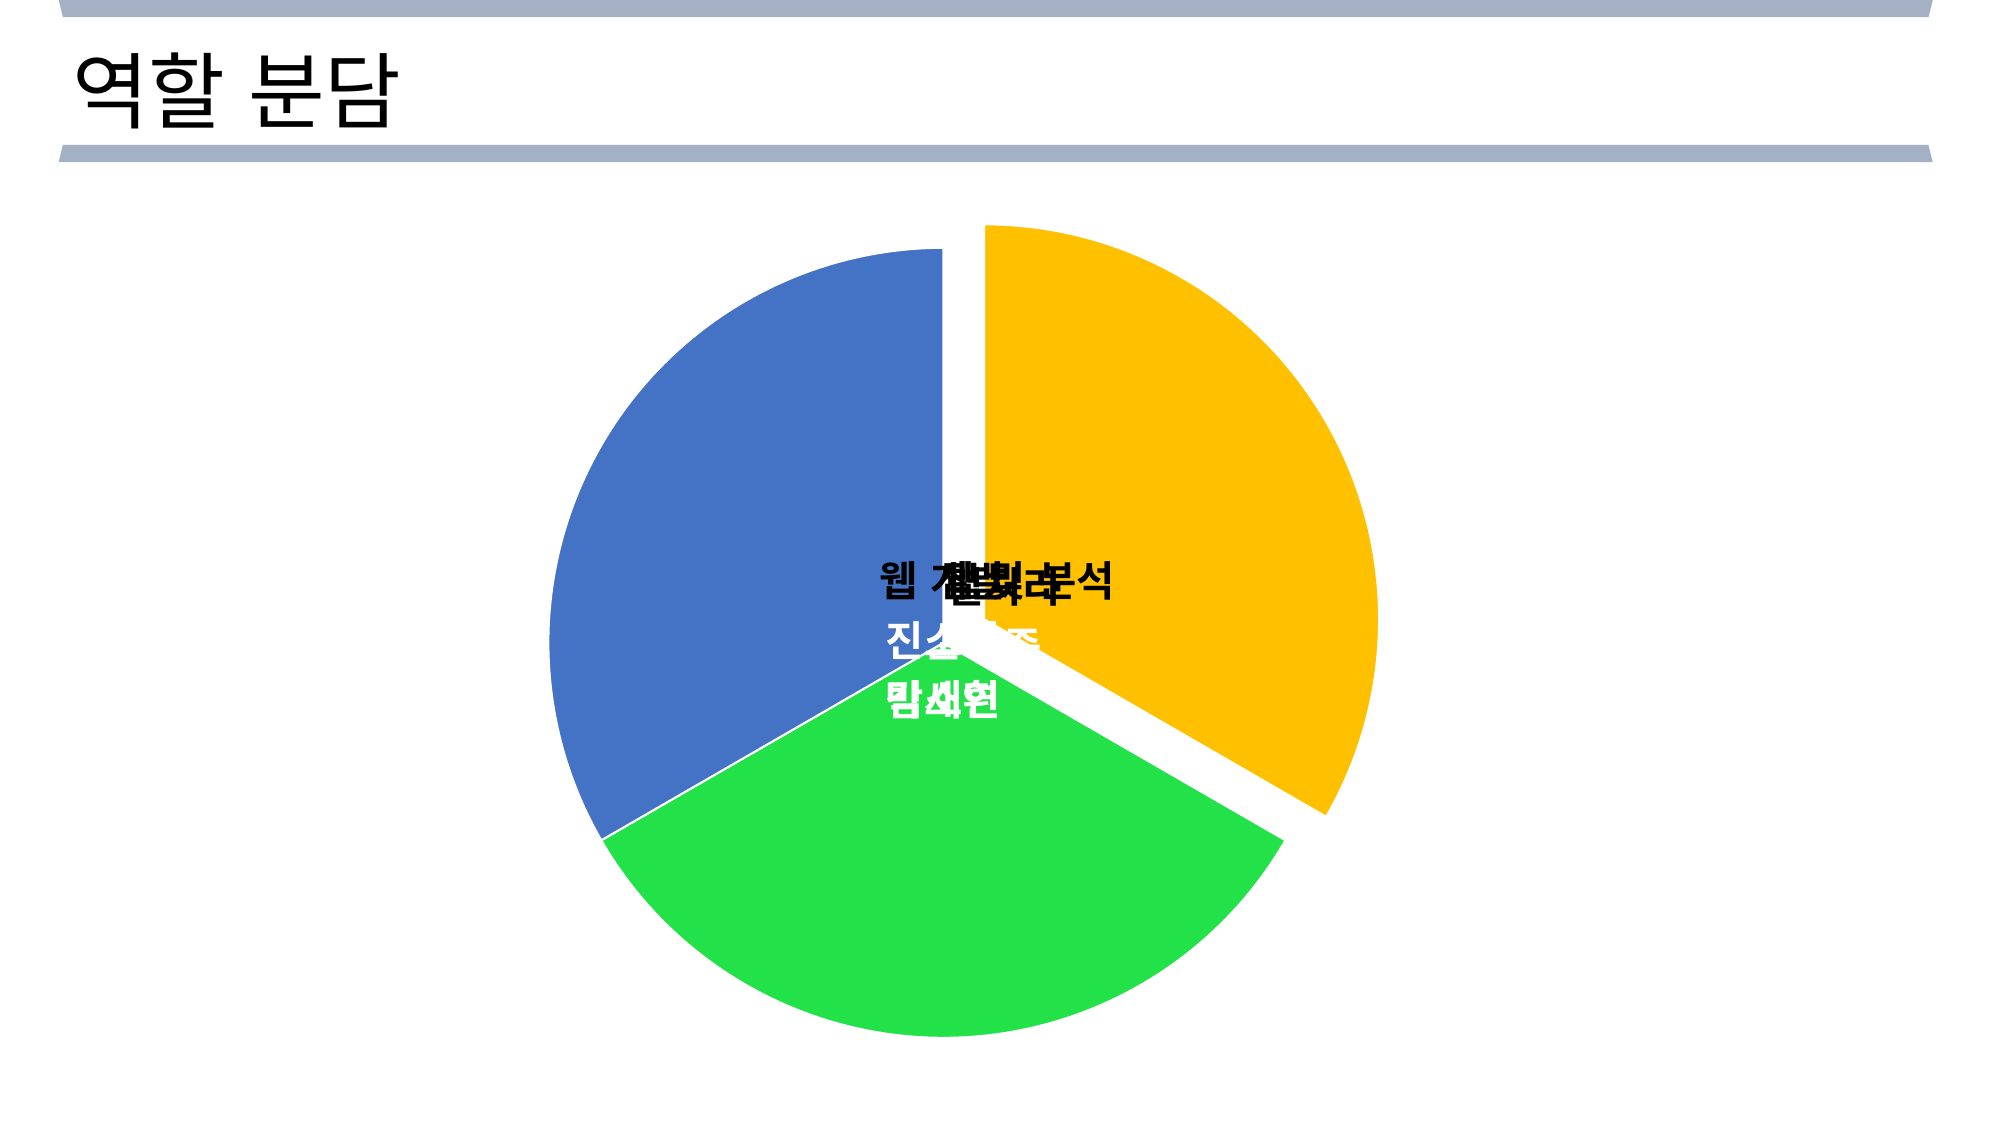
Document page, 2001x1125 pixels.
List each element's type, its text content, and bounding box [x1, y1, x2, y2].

text_box [58, 143, 1934, 160]
text_box [57, 0, 1934, 19]
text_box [0, 160, 1991, 1102]
text_box 역할 분담 [57, 31, 416, 146]
